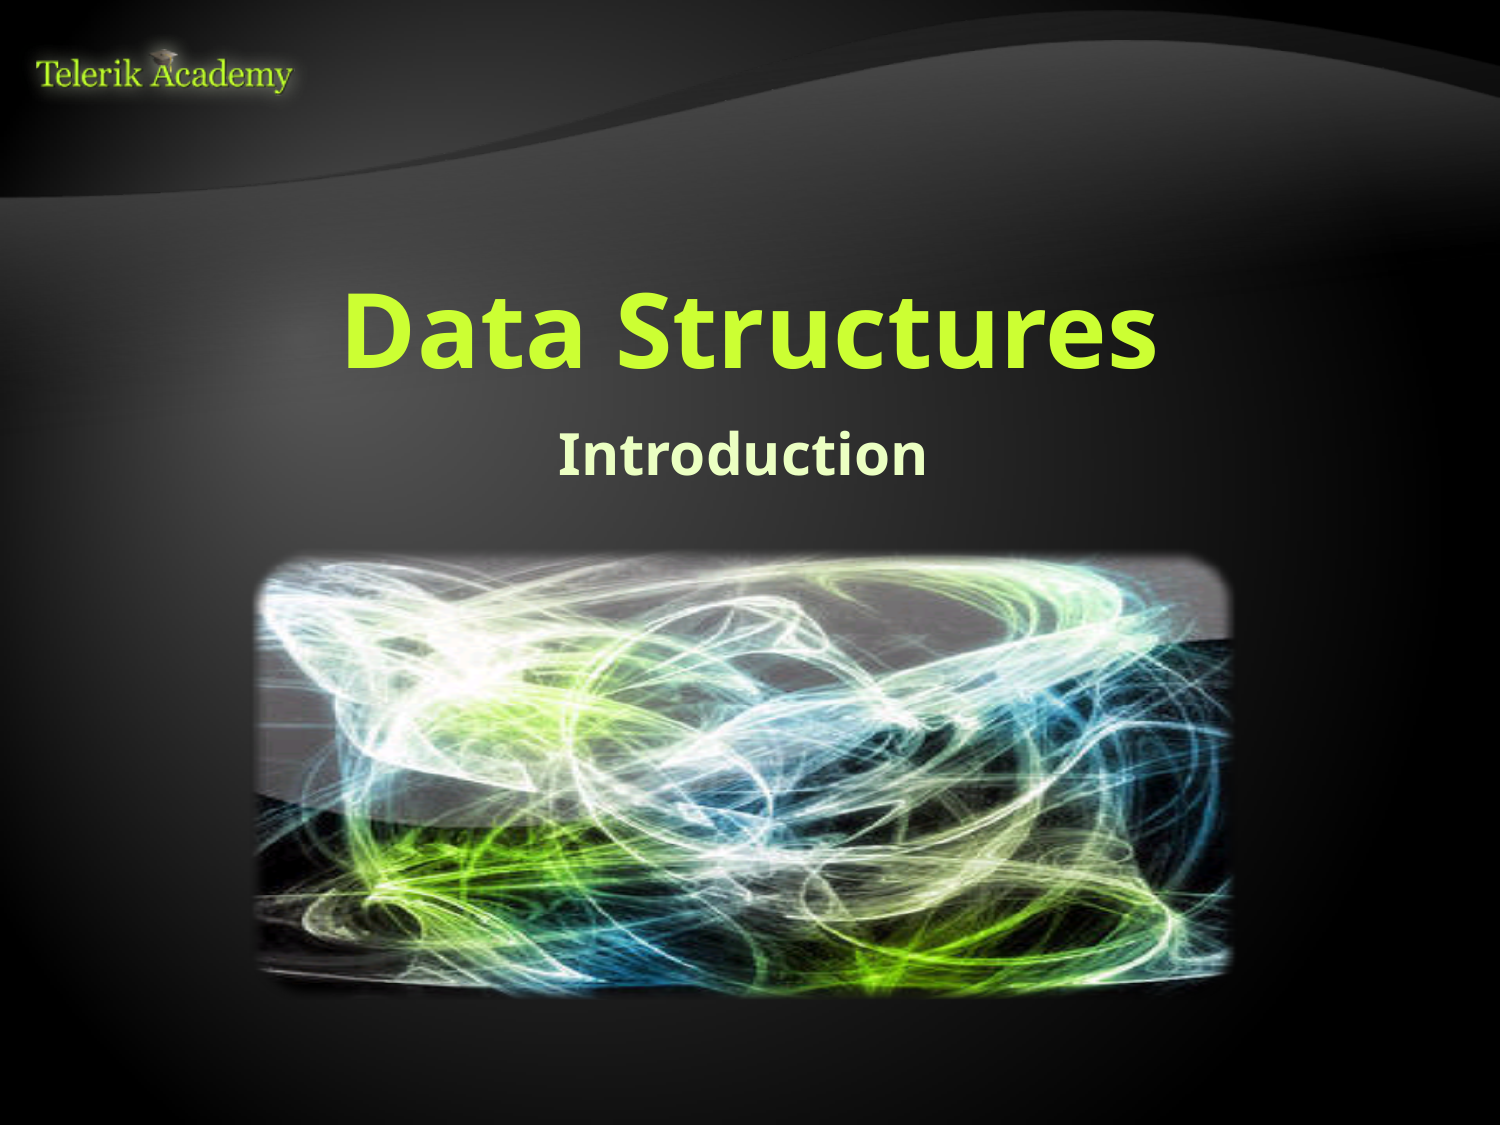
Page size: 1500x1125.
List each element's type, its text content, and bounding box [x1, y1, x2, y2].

text_box Introduction [211, 410, 1275, 488]
title Data Structures [99, 275, 1400, 388]
picture [0, 0, 1500, 1125]
